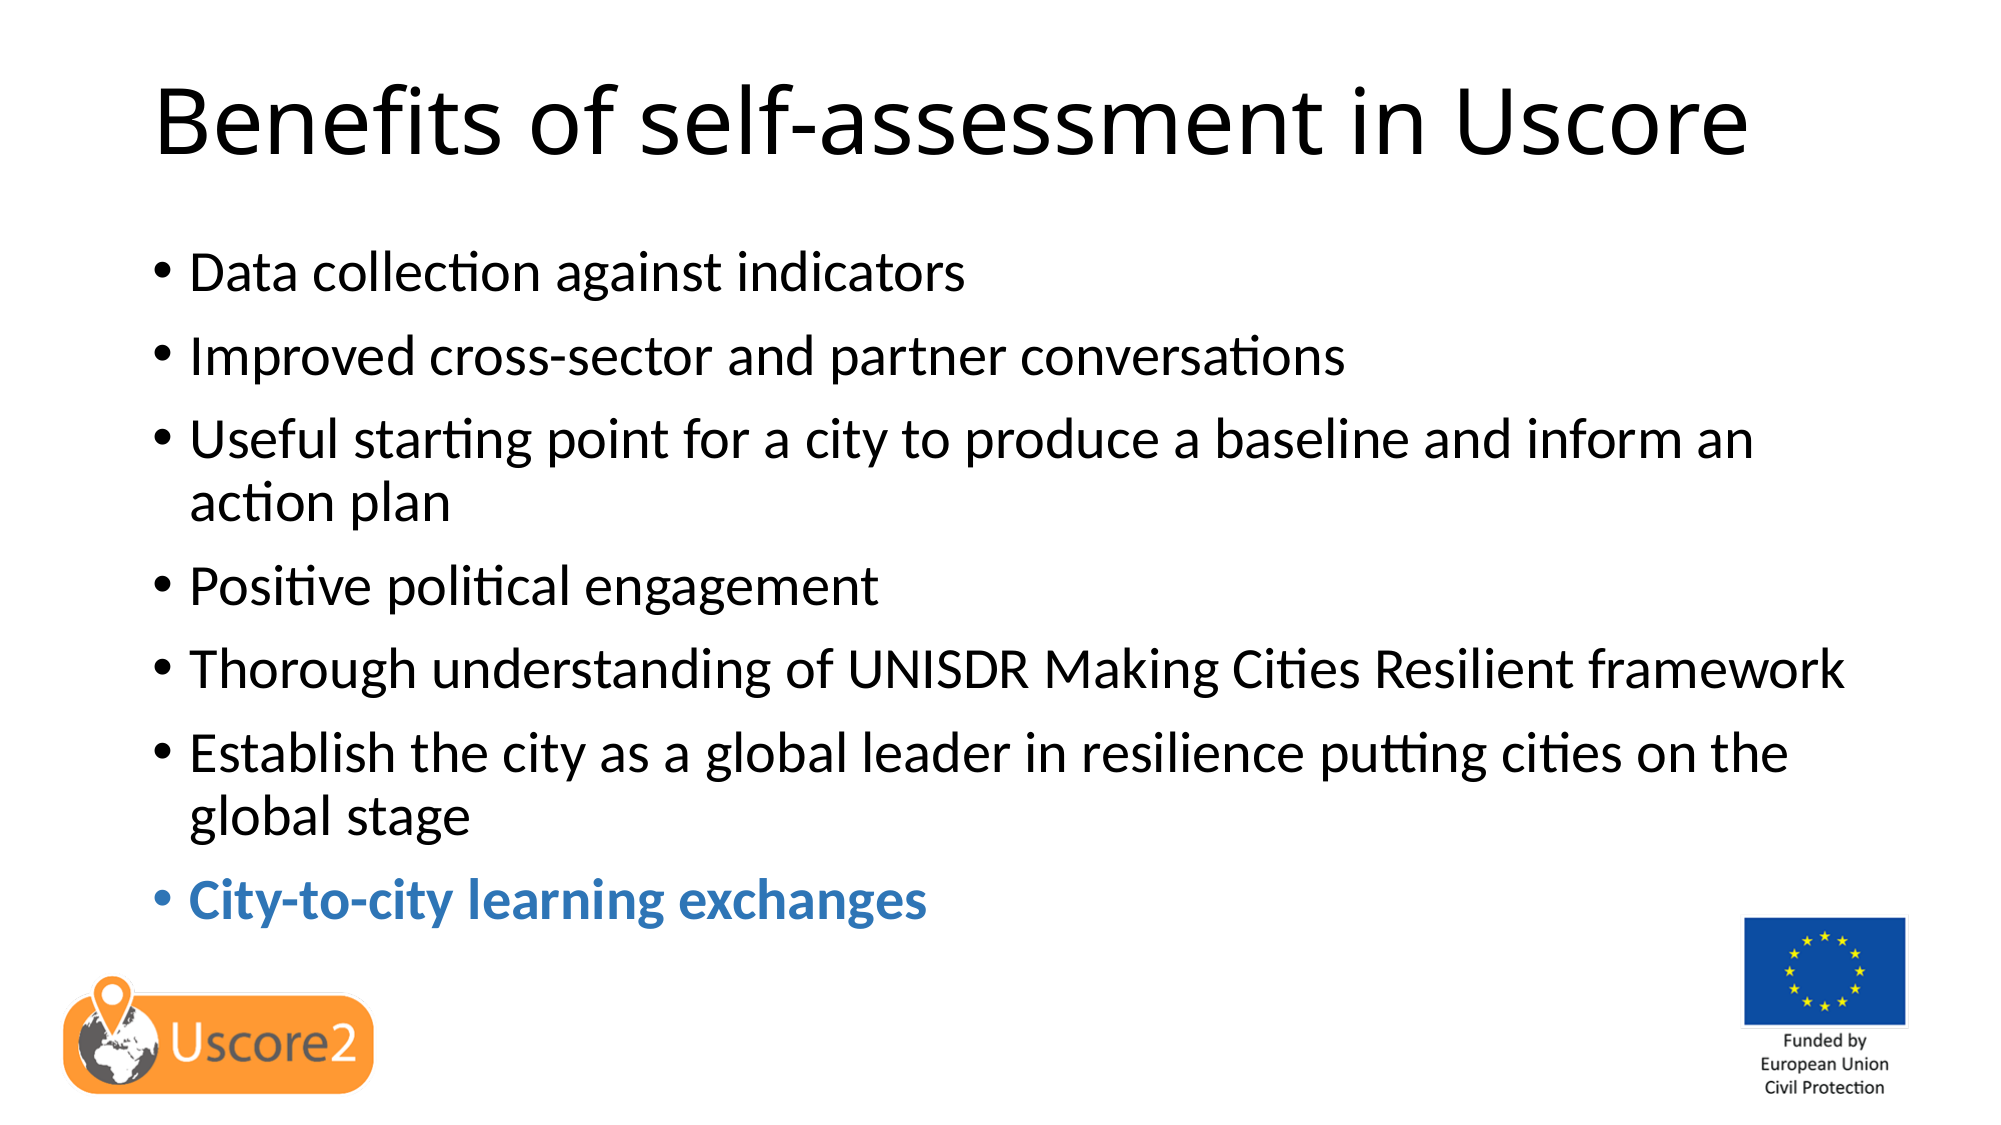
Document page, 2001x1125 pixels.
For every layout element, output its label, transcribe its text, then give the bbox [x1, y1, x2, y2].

picture [1710, 903, 1940, 1097]
title Benefits of self-assessment in Uscore [137, 16, 1863, 233]
list Data collection against indicators Improved cross-sector and partner conversations Useful starting point for a city to produce a baseline and inform an action plan Positive political engagement Thorough understanding of UNISDR Making Cities Resilient framework Establish the city as a global leader in resilience putting cities on the global stage City-to-city learning exchanges [137, 233, 1863, 948]
picture [60, 973, 377, 1097]
